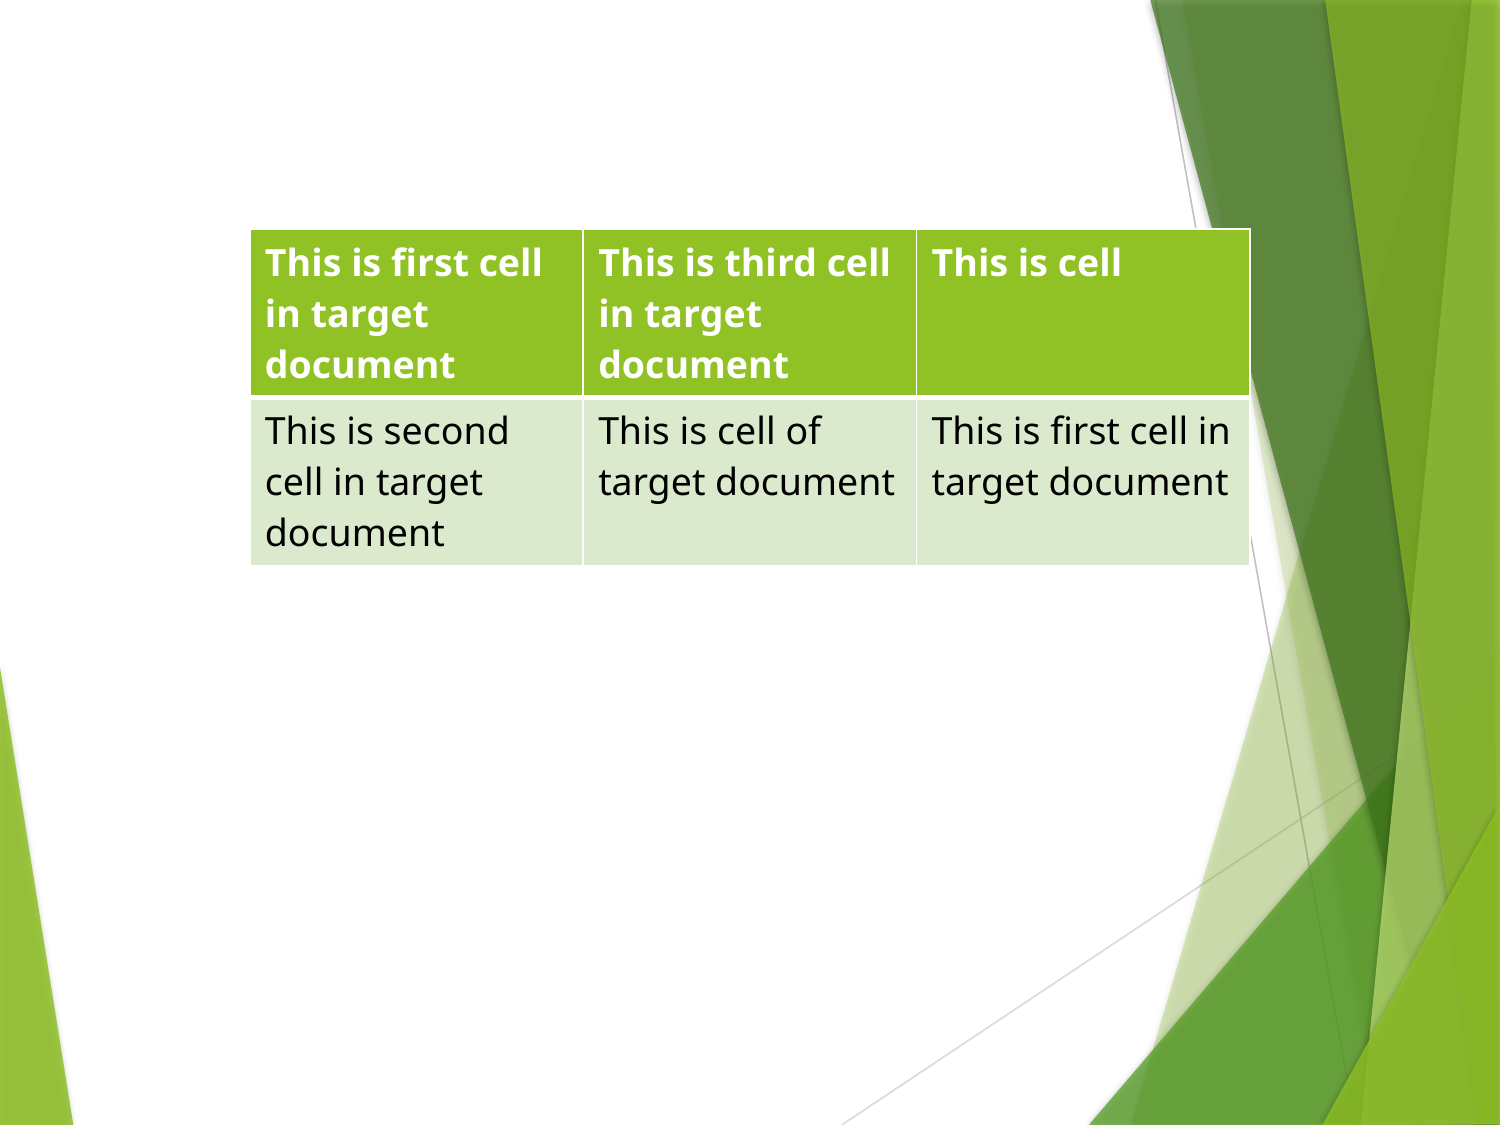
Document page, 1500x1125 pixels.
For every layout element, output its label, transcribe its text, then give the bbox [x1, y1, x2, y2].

table_cell This is second cell in target document [251, 400, 582, 565]
table_header This is first cell in target document [251, 230, 582, 395]
table_cell This is first cell in target document [917, 400, 1249, 565]
table_header This is third cell in target document [584, 230, 916, 395]
table_cell This is cell of target document [584, 400, 916, 565]
table_header This is cell [917, 230, 1249, 395]
